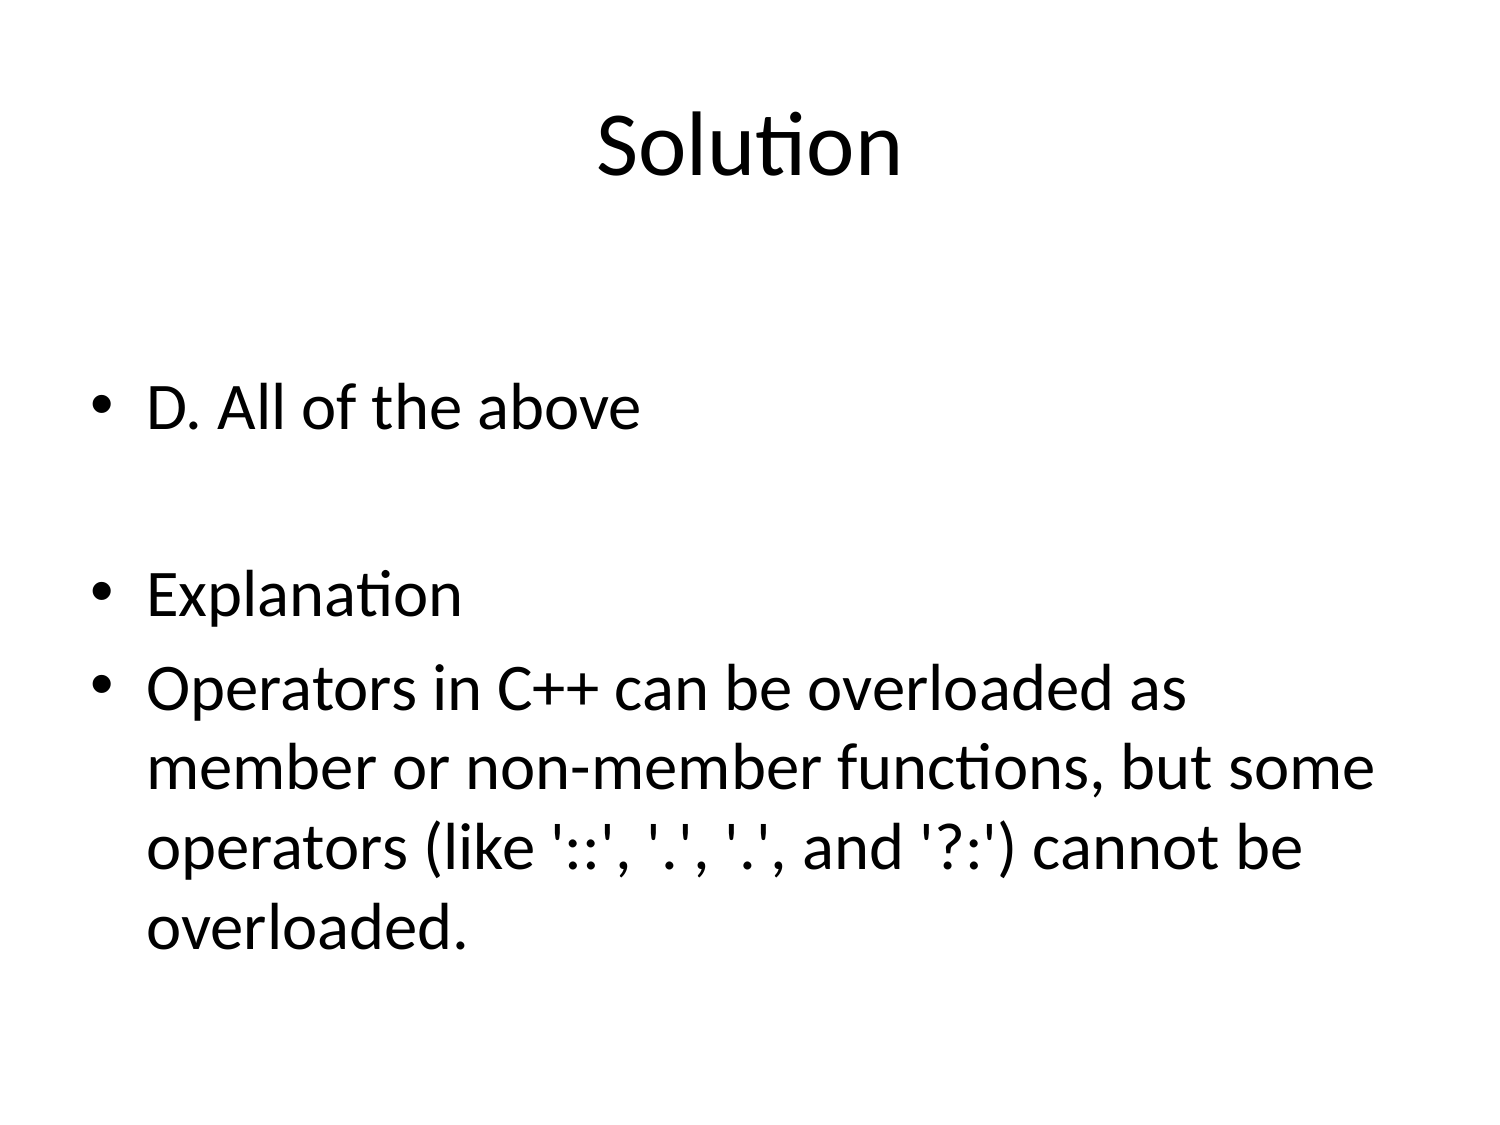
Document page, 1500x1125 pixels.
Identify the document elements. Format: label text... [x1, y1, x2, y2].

title Solution [75, 45, 1425, 233]
list D. All of the above Explanation Operators in C++ can be overloaded as member or non-member functions, but some operators (like '::', '.', '.', and '?:') cannot be overloaded. [75, 262, 1425, 1005]
